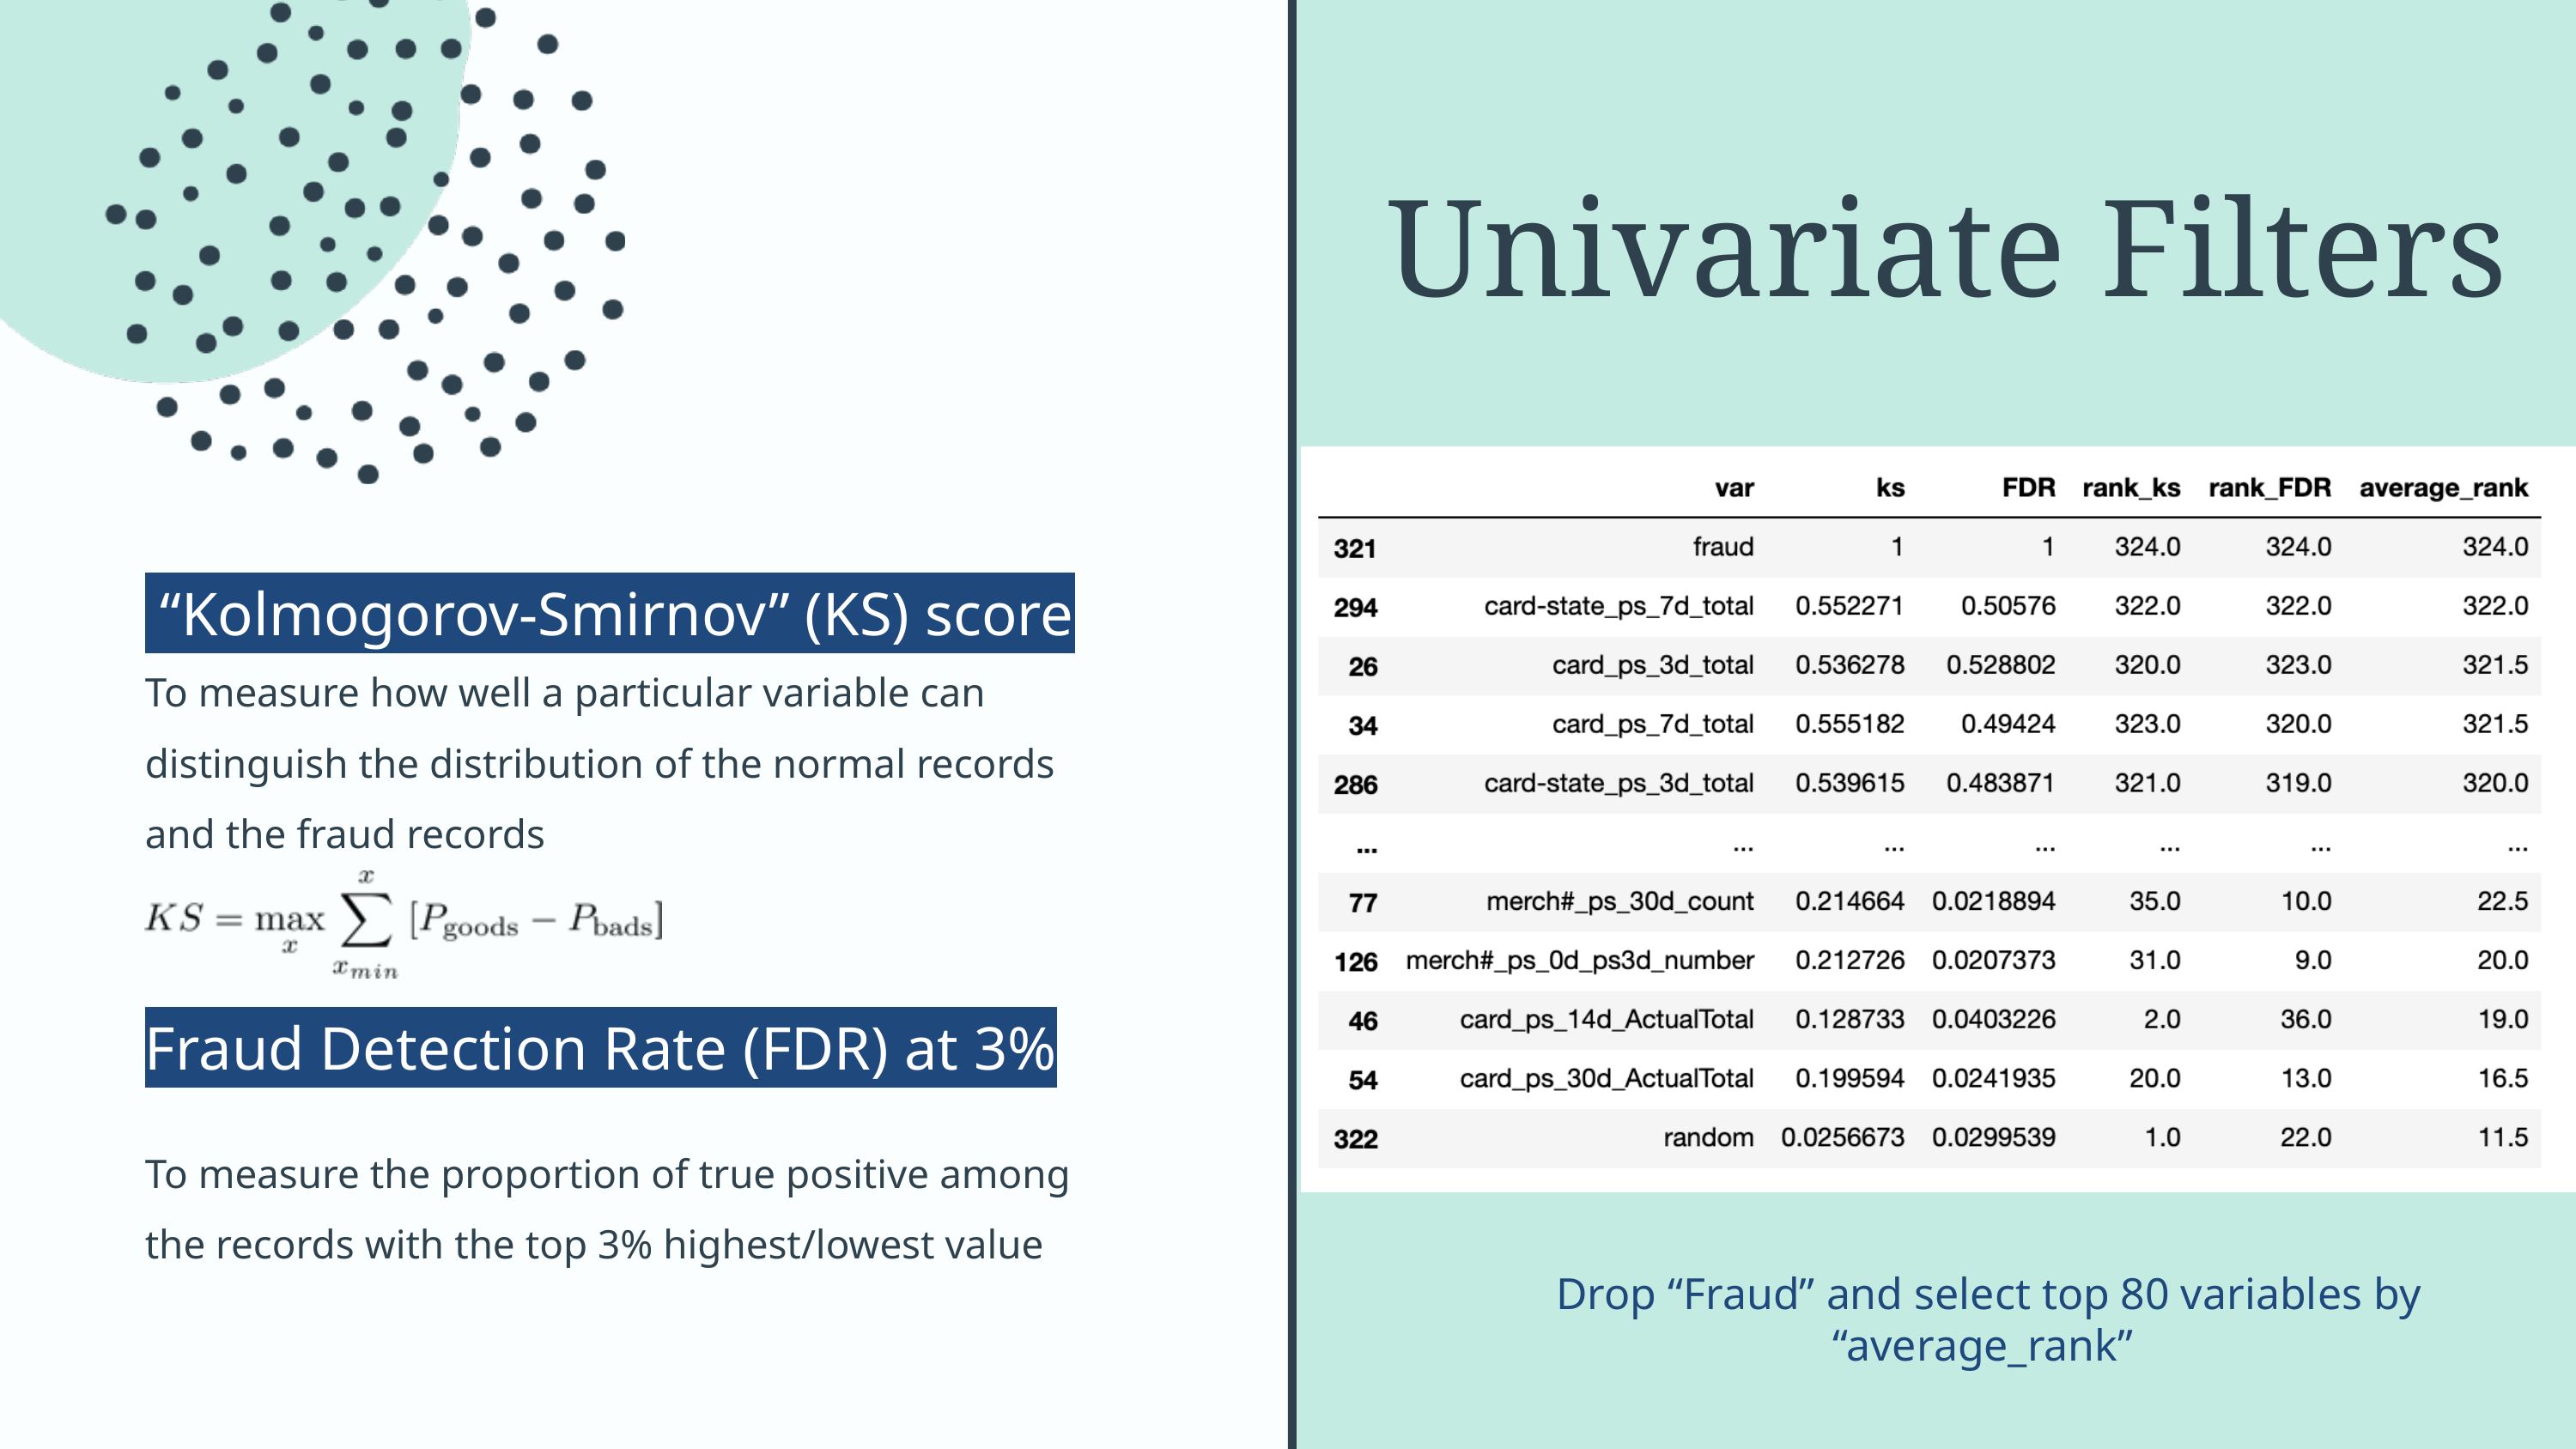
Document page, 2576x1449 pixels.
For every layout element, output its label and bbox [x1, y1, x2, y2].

picture [0, 0, 625, 485]
text_box [1287, 0, 2576, 1449]
picture [1301, 446, 2576, 1192]
text_box [144, 548, 1105, 1163]
picture [144, 870, 662, 979]
